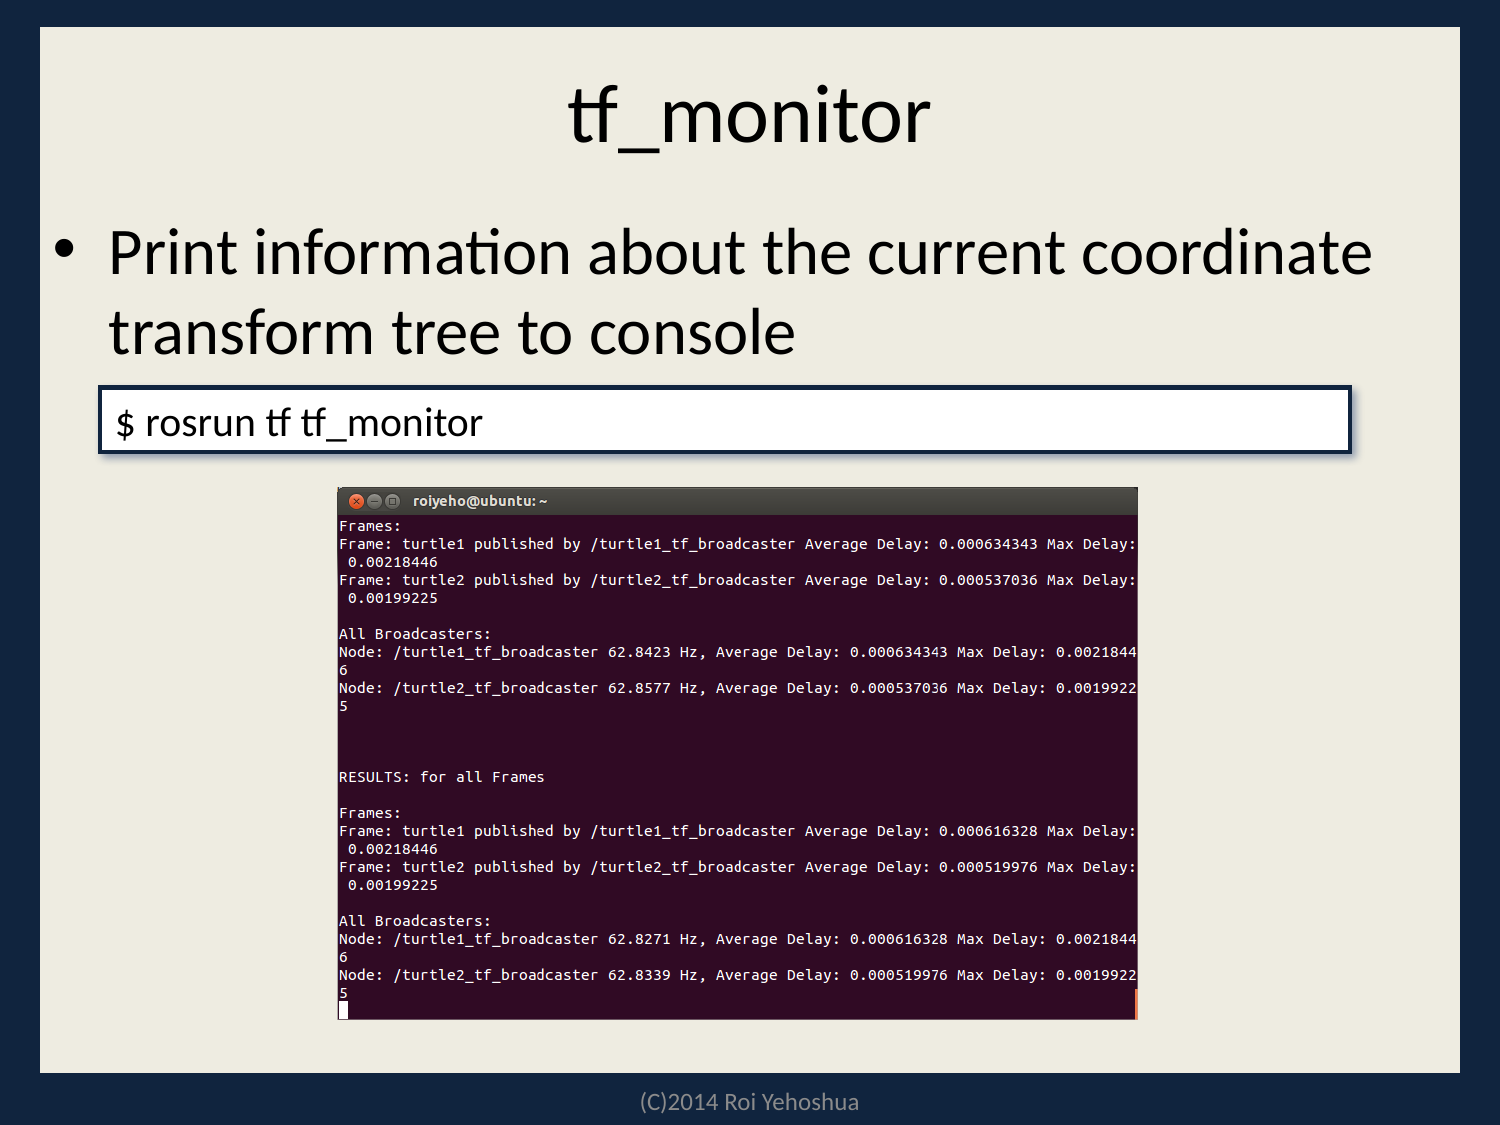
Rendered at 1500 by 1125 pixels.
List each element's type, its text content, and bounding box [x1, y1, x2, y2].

text_box $ rosrun tf tf_monitor [99, 387, 1350, 453]
footer (C)2014 Roi Yehoshua [512, 1074, 988, 1125]
title tf_monitor [37, 31, 1463, 188]
list Print information about the current coordinate transform tree to console [37, 200, 1463, 1080]
picture [337, 487, 1138, 1020]
